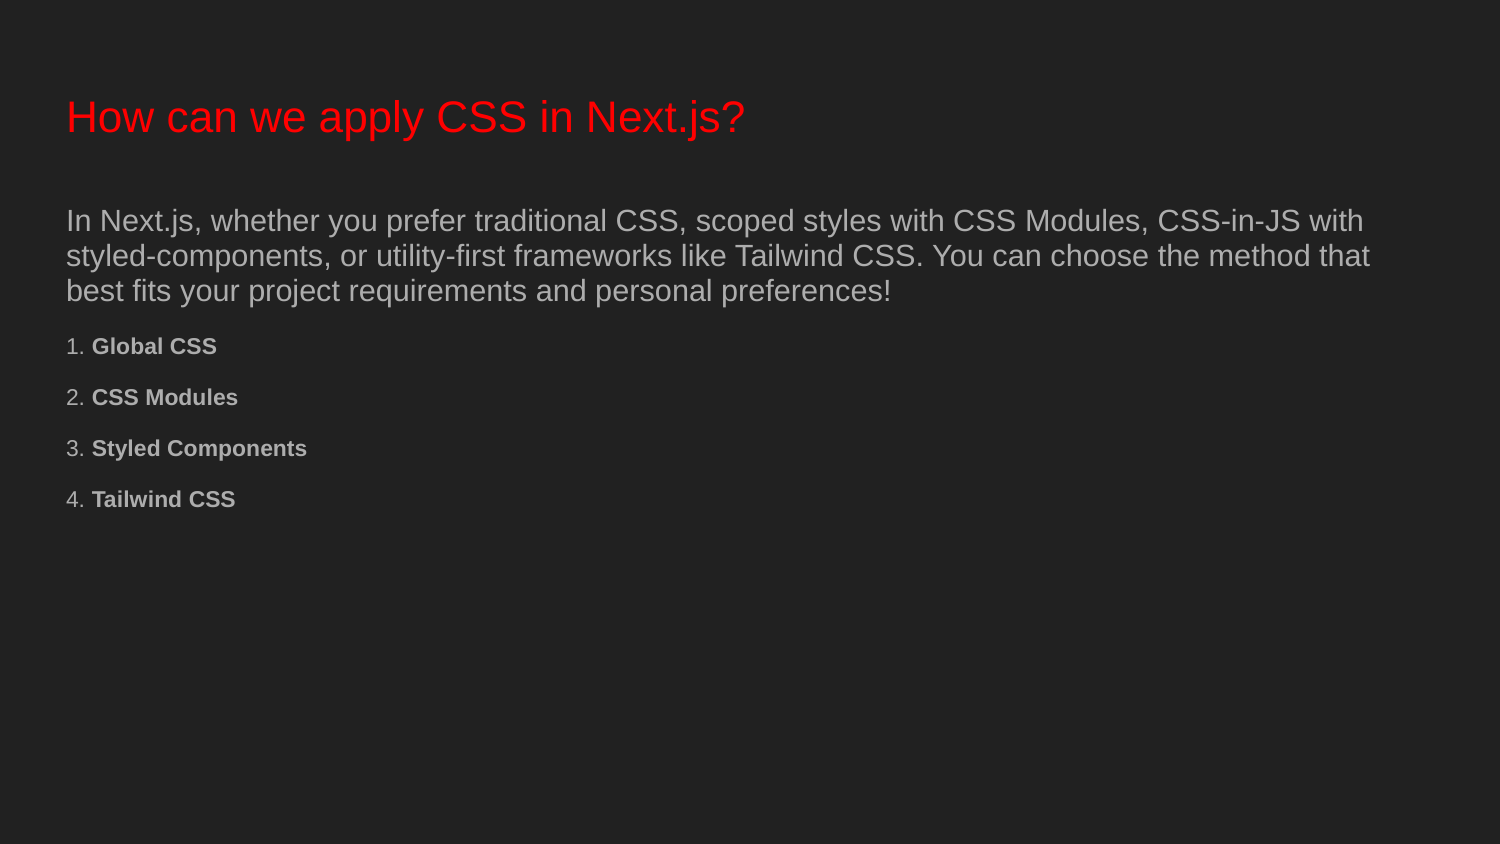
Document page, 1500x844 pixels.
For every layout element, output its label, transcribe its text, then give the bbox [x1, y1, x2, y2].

title How can we apply CSS in Next.js? [51, 72, 1449, 166]
list In Next.js, whether you prefer traditional CSS, scoped styles with CSS Modules, CSS-in-JS with styled-components, or utility-first frameworks like Tailwind CSS. You can choose the method that best fits your project requirements and personal preferences! 1. Global CSS 2. CSS Modules 3. Styled Components 4. Tailwind CSS [51, 189, 1449, 750]
text_box [457, 242, 1275, 318]
